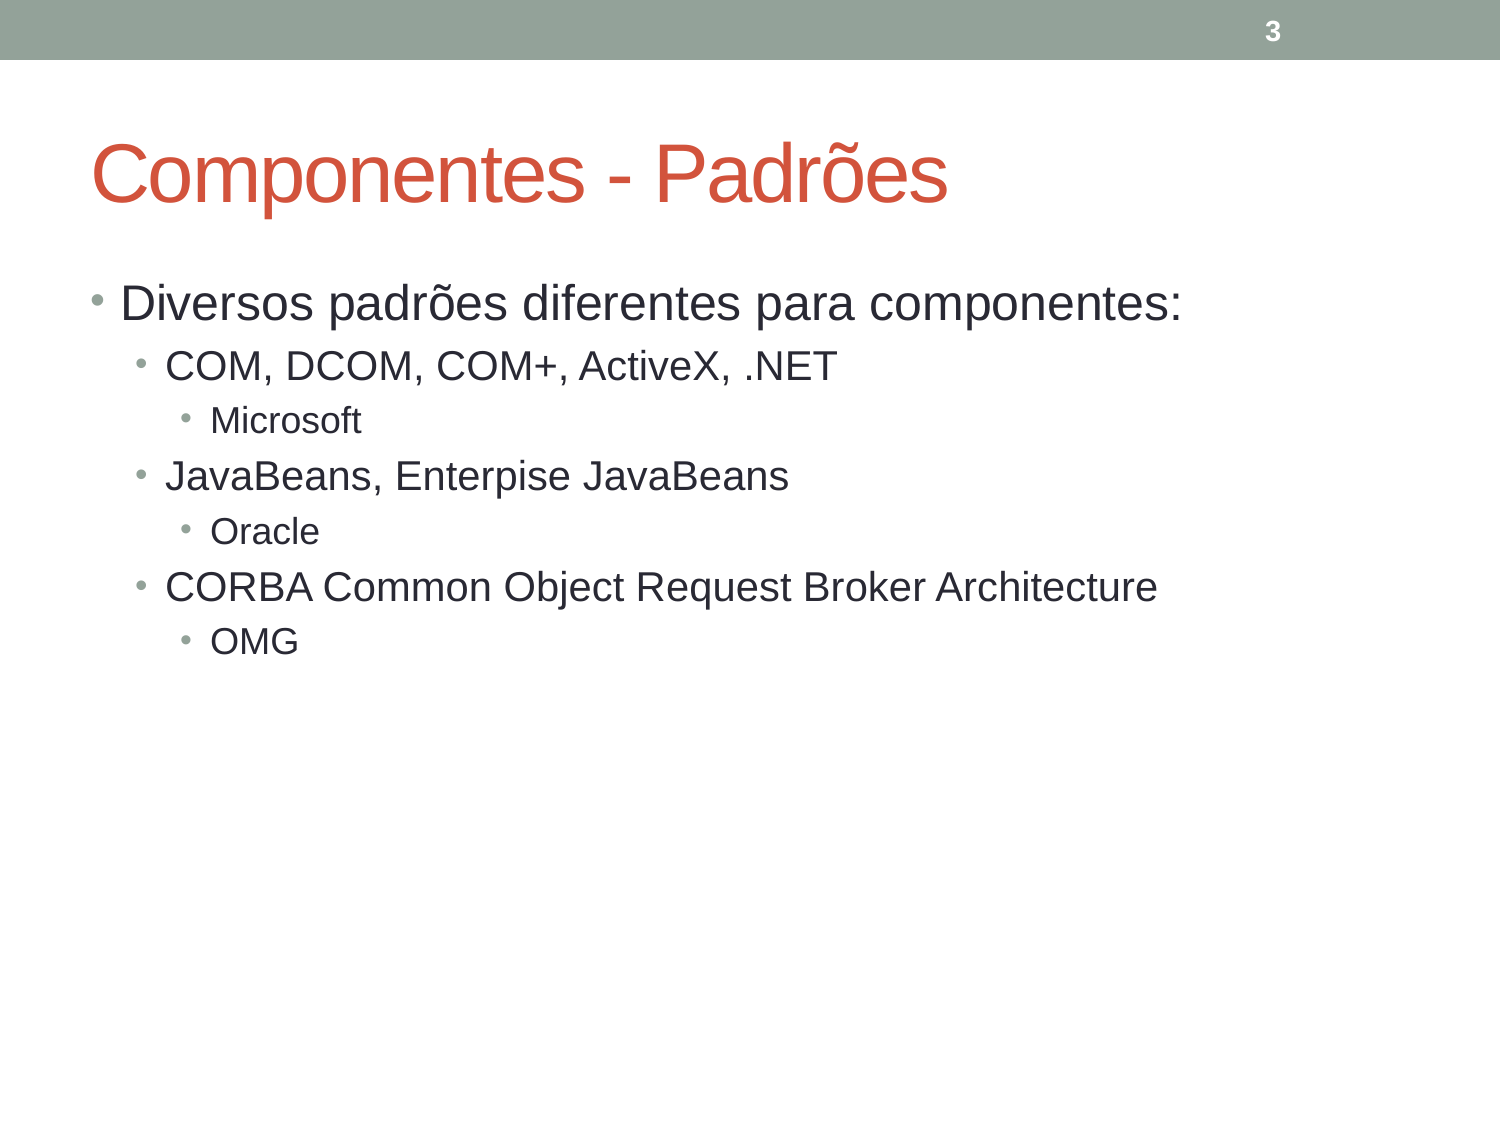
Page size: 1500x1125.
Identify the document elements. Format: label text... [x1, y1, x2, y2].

list Diversos padrões diferentes para componentes: COM, DCOM, COM+, ActiveX, .NET Microsoft JavaBeans, Enterpise JavaBeans Oracle CORBA Common Object Request Broker Architecture OMG [75, 262, 1425, 1063]
title Componentes - Padrões [75, 87, 1425, 250]
slide_number 3 [1250, 3, 1425, 57]
